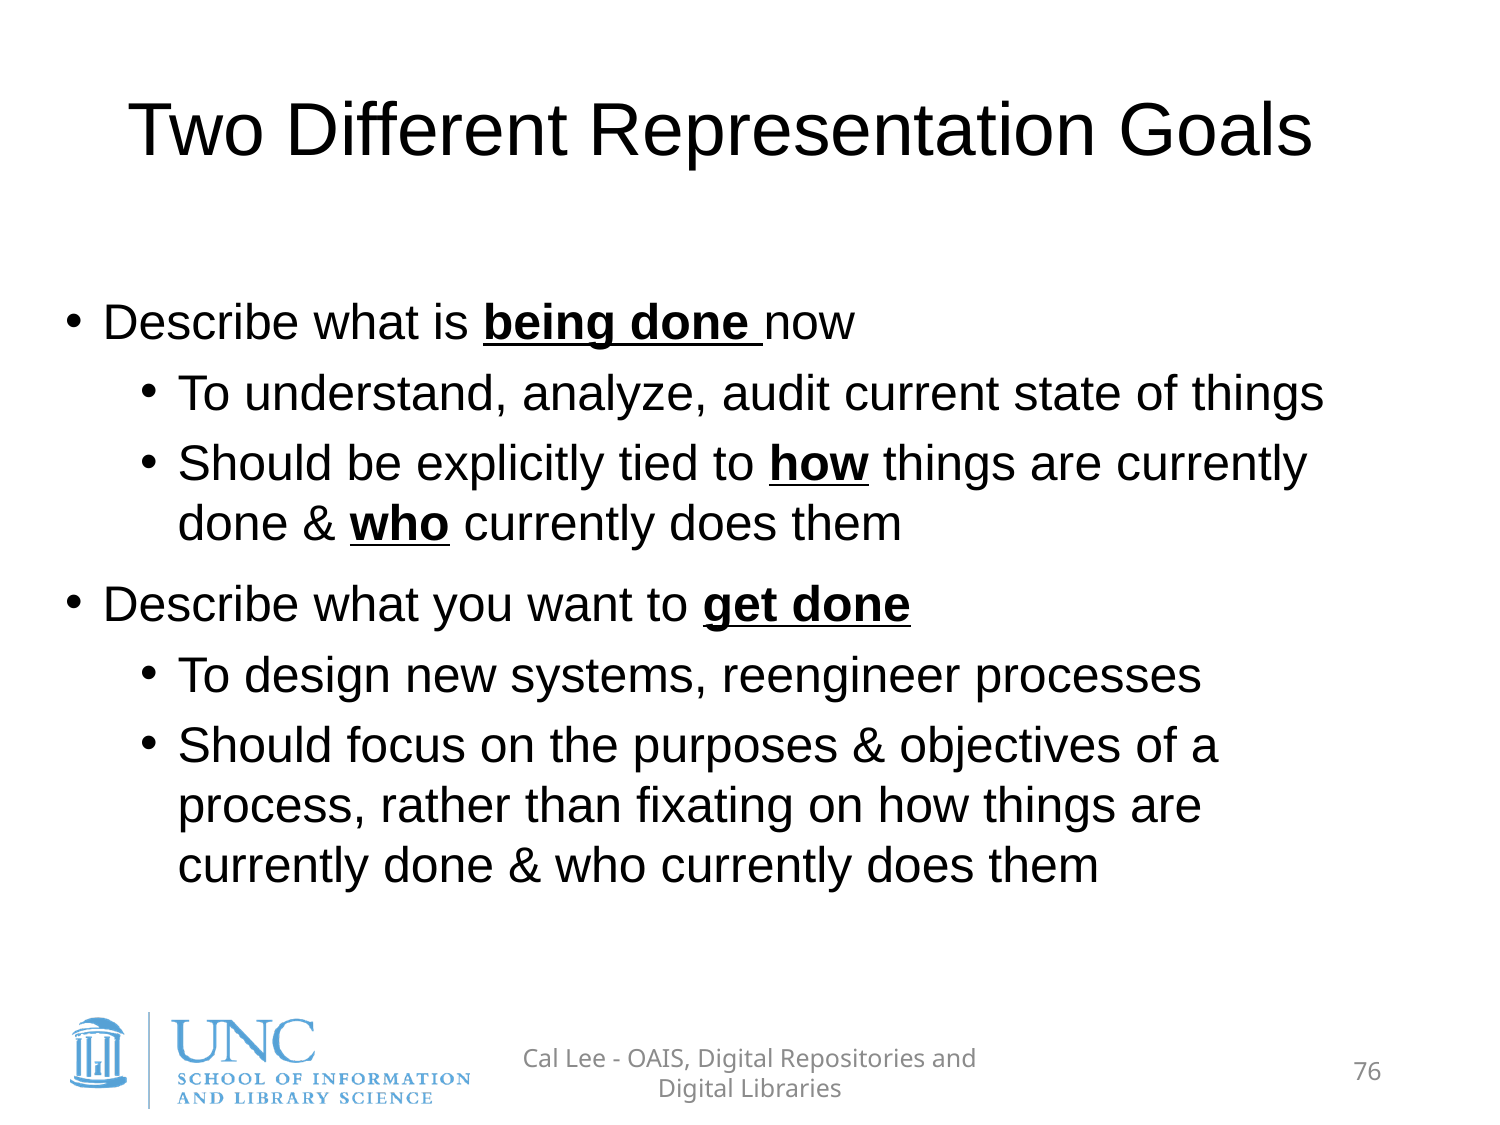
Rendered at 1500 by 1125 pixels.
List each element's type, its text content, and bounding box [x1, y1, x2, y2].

slide_number 76 [1059, 1042, 1397, 1103]
picture [70, 1025, 470, 1109]
title Two Different Representation Goals [112, 37, 1388, 225]
list Describe what is being done now To understand, analyze, audit current state of things Should be explicitly tied to how things are currently done & who currently does them Describe what you want to get done To design new systems, reengineer processes Should focus on the purposes & objectives of a process, rather than fixating on how things are currently done & who currently does them [50, 282, 1400, 1025]
footer Cal Lee - OAIS, Digital Repositories and Digital Libraries [496, 1042, 1004, 1103]
